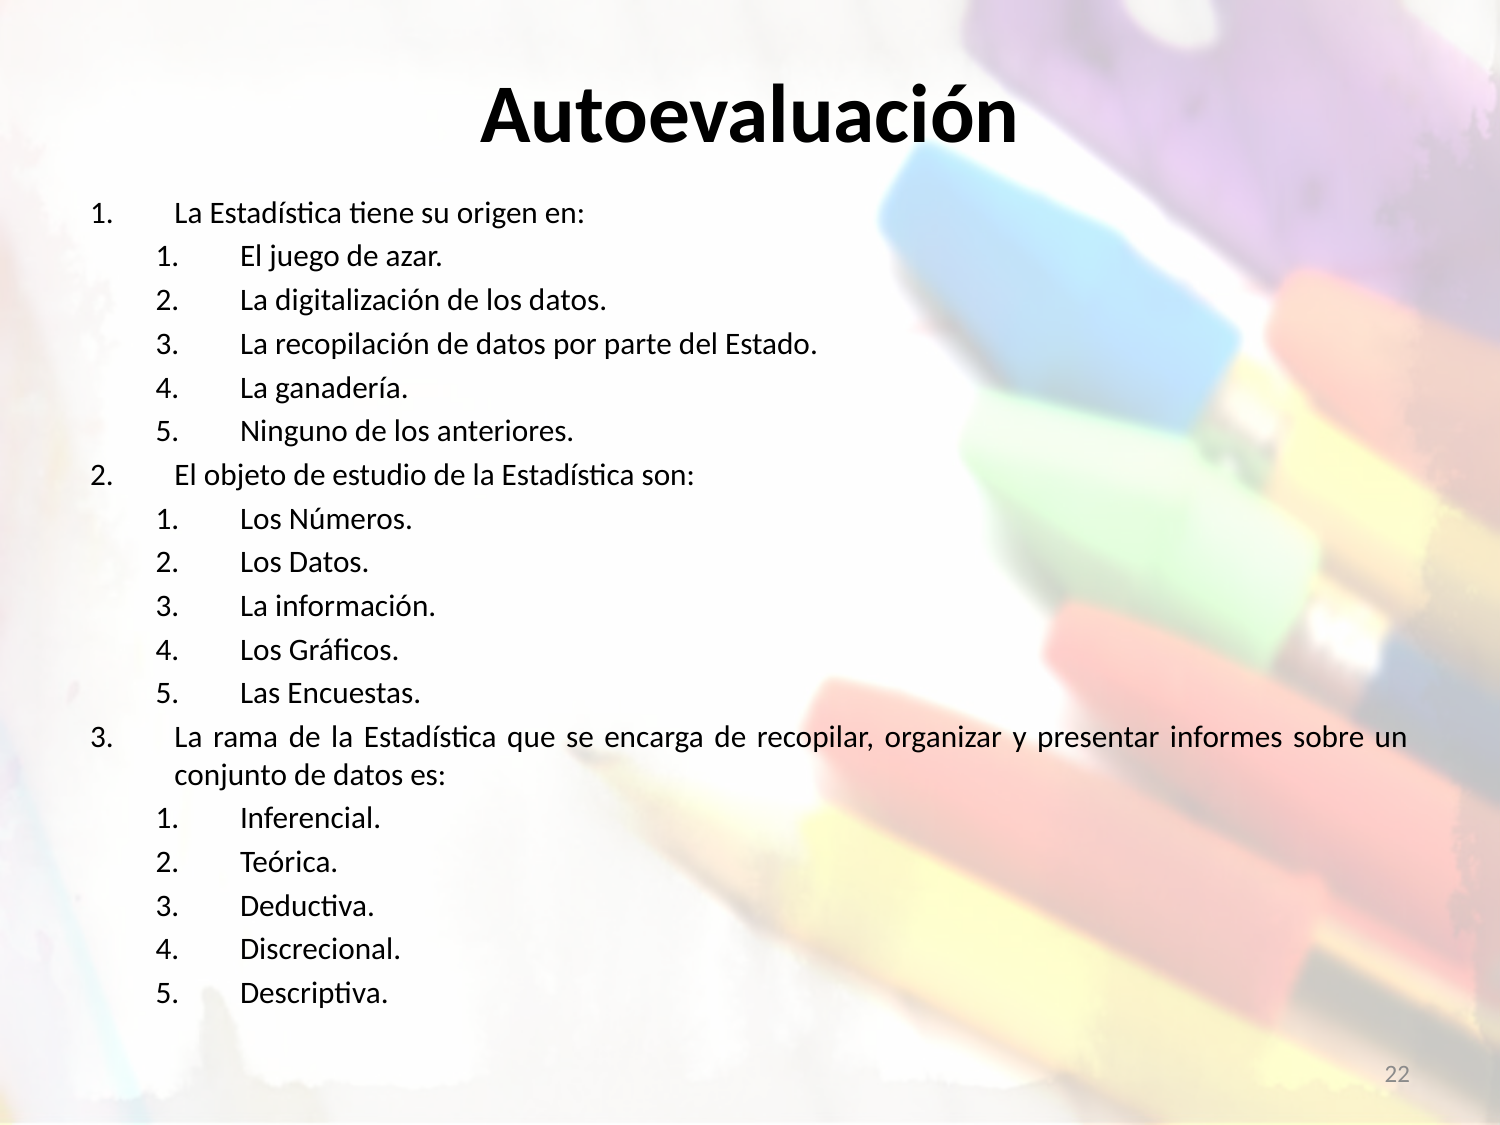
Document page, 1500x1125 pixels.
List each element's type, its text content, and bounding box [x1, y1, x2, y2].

list La Estadística tiene su origen en: El juego de azar. La digitalización de los datos. La recopilación de datos por parte del Estado. La ganadería. Ninguno de los anteriores. El objeto de estudio de la Estadística son: Los Números. Los Datos. La información. Los Gráficos. Las Encuestas. La rama de la Estadística que se encarga de recopilar, organizar y presentar informes sobre un conjunto de datos es: Inferencial. Teórica. Deductiva. Discrecional. Descriptiva. [75, 184, 1425, 1047]
title Autoevaluación [75, 45, 1425, 173]
slide_number 22 [1074, 1042, 1425, 1103]
